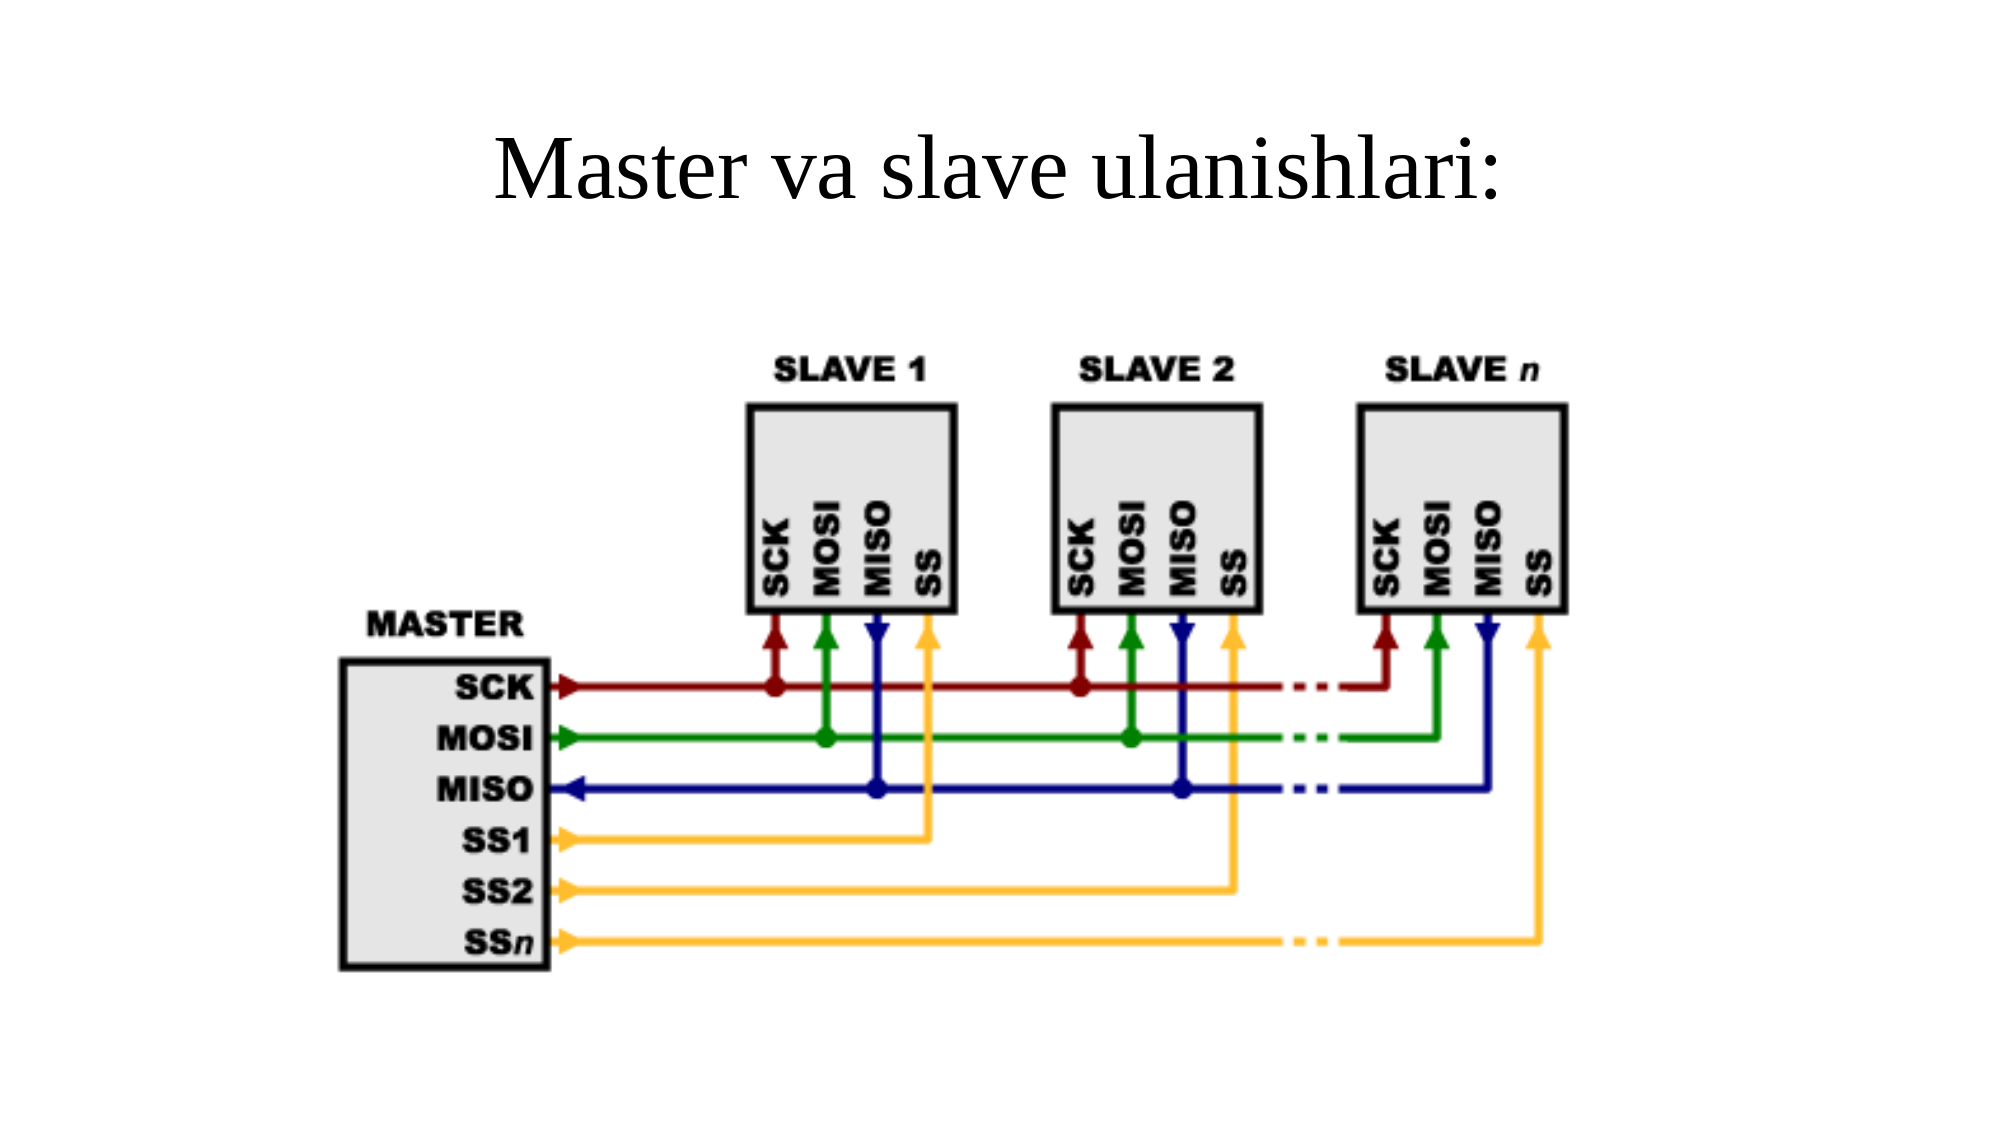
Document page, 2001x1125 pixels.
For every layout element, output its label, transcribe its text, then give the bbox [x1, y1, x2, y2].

title Master va slave ulanishlari: [137, 59, 1863, 278]
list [318, 331, 1590, 993]
